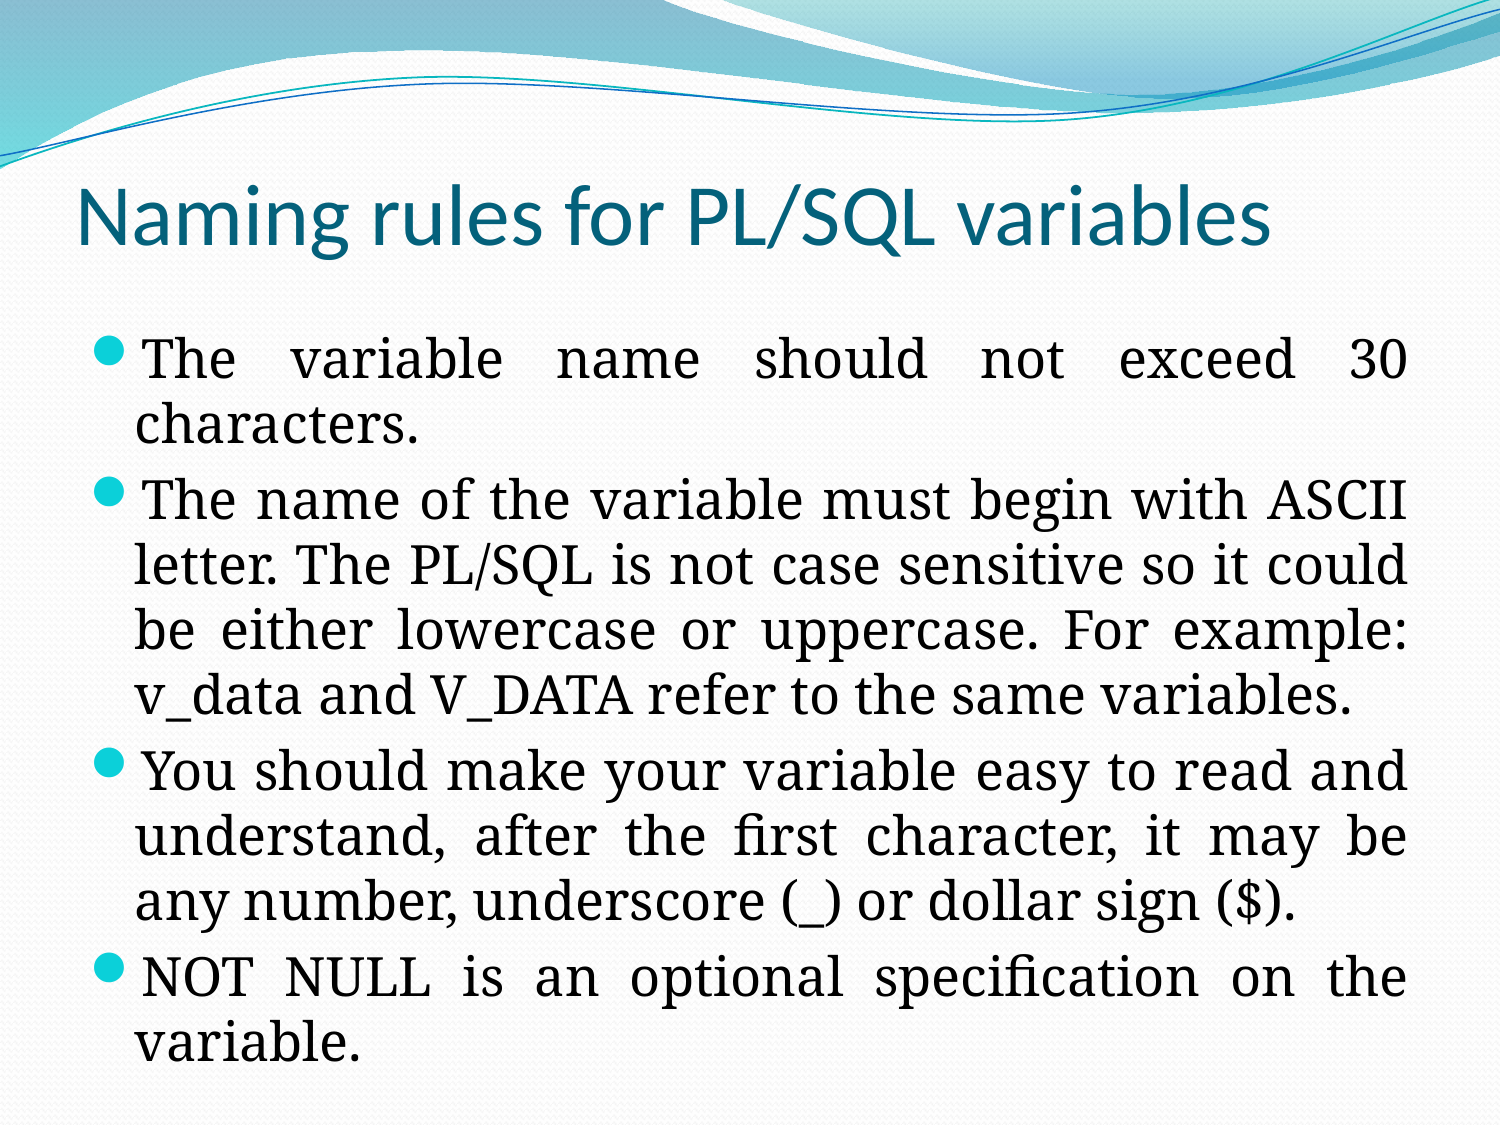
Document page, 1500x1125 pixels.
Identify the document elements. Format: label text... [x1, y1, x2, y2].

title Naming rules for PL/SQL variables [75, 75, 1425, 263]
list The variable name should not exceed 30 characters. The name of the variable must begin with ASCII letter. The PL/SQL is not case sensitive so it could be either lowercase or uppercase. For example: v_data and V_DATA refer to the same variables. You should make your variable easy to read and understand, after the first character, it may be any number, underscore (_) or dollar sign ($). NOT NULL is an optional specification on the variable. [75, 317, 1425, 1038]
